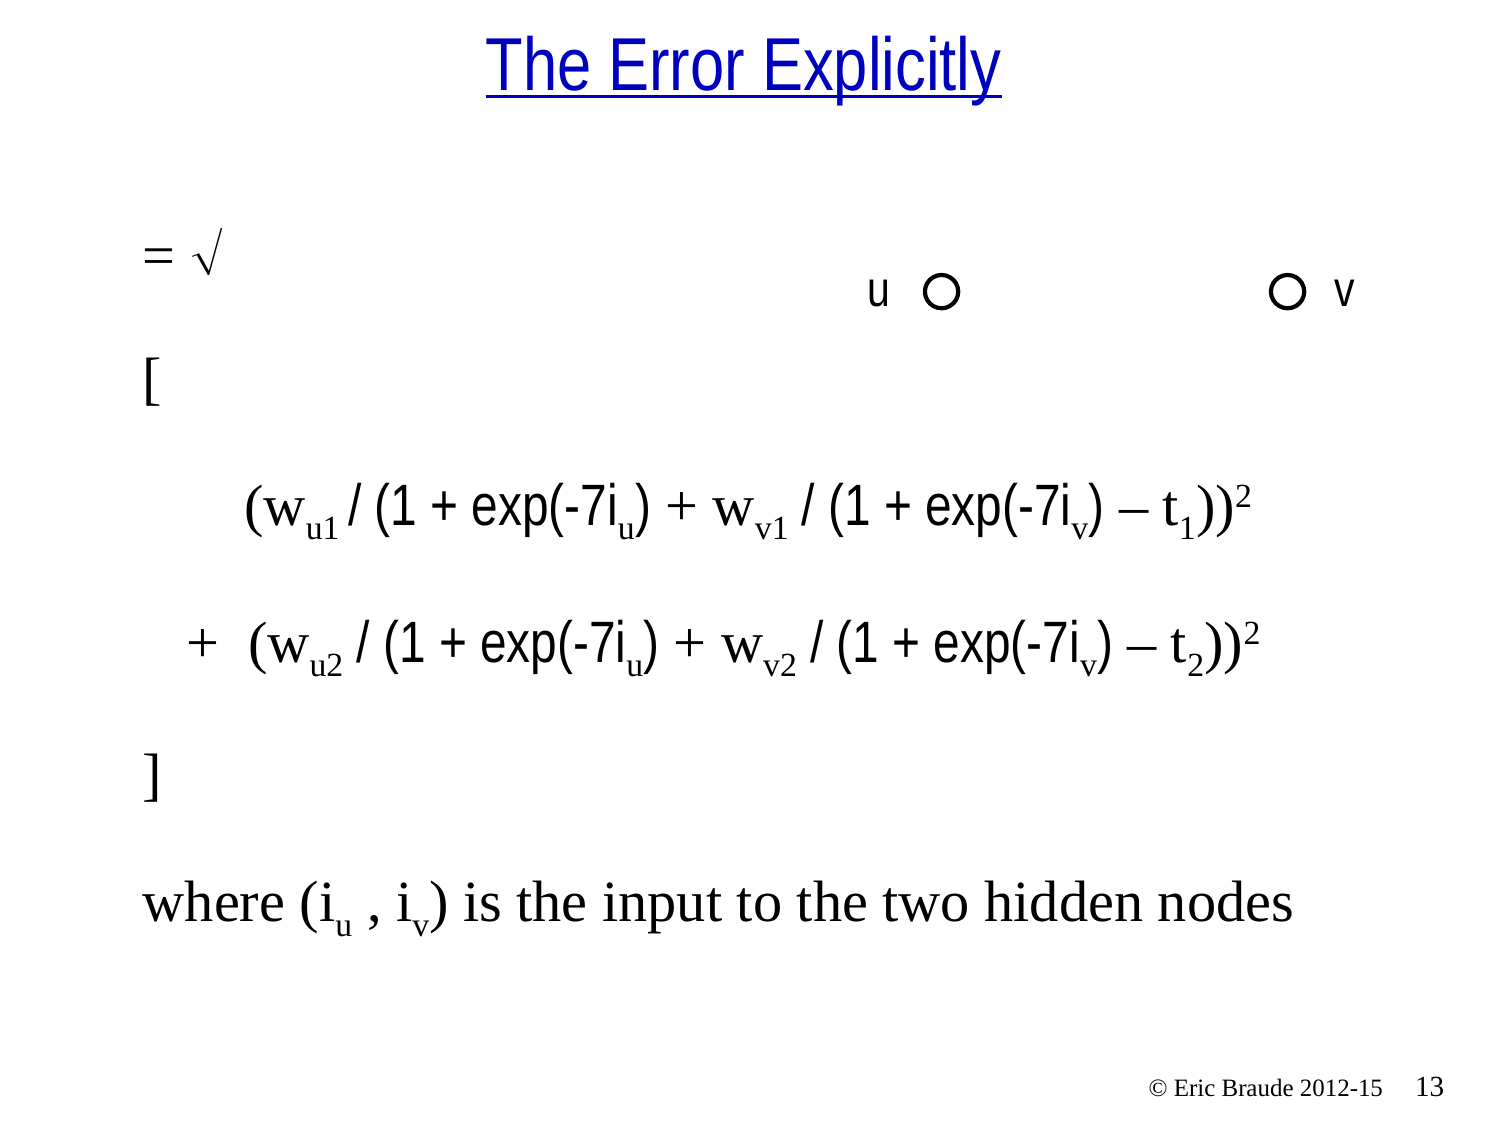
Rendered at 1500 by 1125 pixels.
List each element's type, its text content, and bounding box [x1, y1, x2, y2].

text_box =  [ (wu1 / (1 + exp(-7iu) + wv1 / (1 + exp(-7iv) – t1))2 + (wu2 / (1 + exp(-7iu) + wv2 / (1 + exp(-7iv) – t2))2 ] where (iu , iv) is the input to the two hidden nodes [128, 174, 1360, 951]
text_box u [852, 249, 913, 325]
title The Error Explicitly [0, 31, 1488, 113]
text_box [1270, 274, 1305, 309]
text_box [924, 274, 959, 309]
text_box v [1319, 249, 1380, 325]
